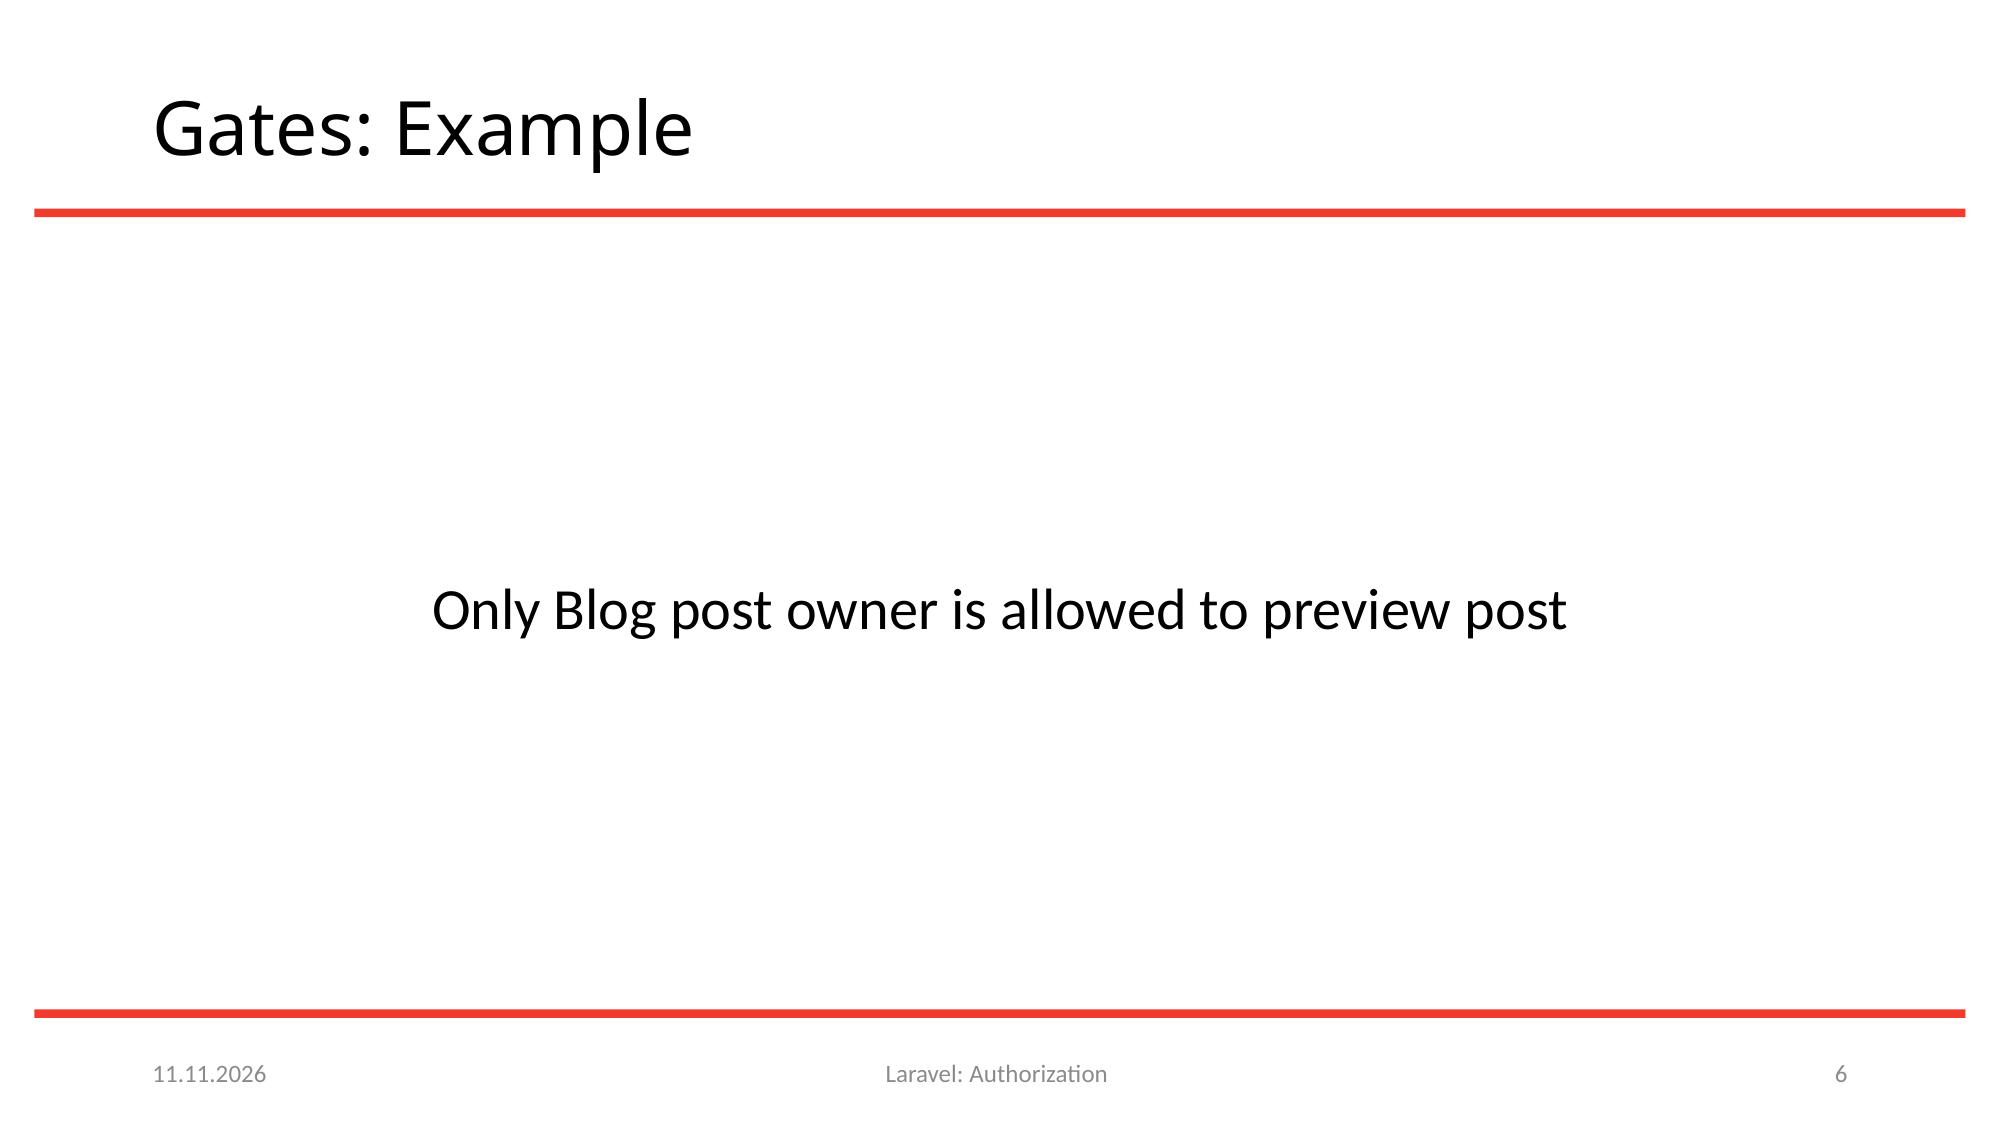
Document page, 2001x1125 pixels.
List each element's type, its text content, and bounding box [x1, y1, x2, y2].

footer Laravel: Authorization [662, 1042, 1338, 1103]
title Gates: Example [137, 59, 1863, 202]
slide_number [137, 1042, 588, 1103]
slide_number 6 [1412, 1042, 1863, 1103]
list Only Blog post owner is allowed to preview post [137, 239, 1863, 981]
